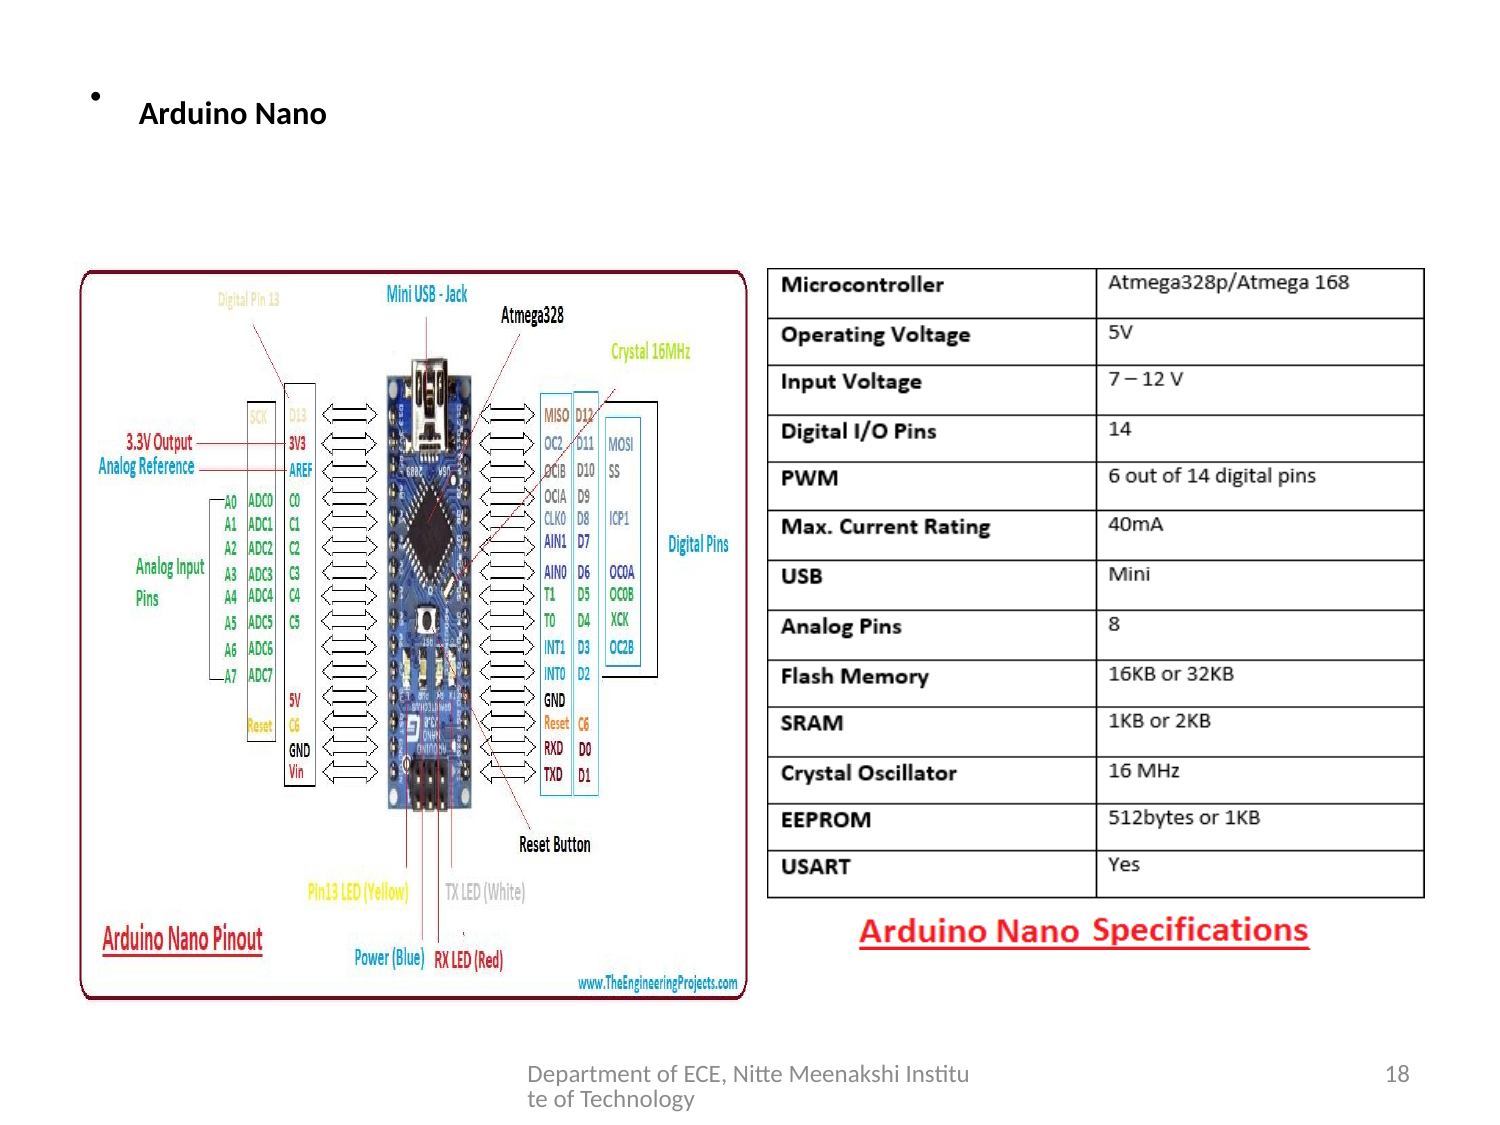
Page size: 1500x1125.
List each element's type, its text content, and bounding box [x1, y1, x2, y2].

slide_number 18 [1074, 1042, 1425, 1103]
title Arduino Nano [75, 45, 1425, 233]
footer Department of ECE, Nitte Meenakshi Institute of Technology [512, 1042, 988, 1103]
picture [74, 262, 751, 1006]
picture [767, 267, 1426, 951]
